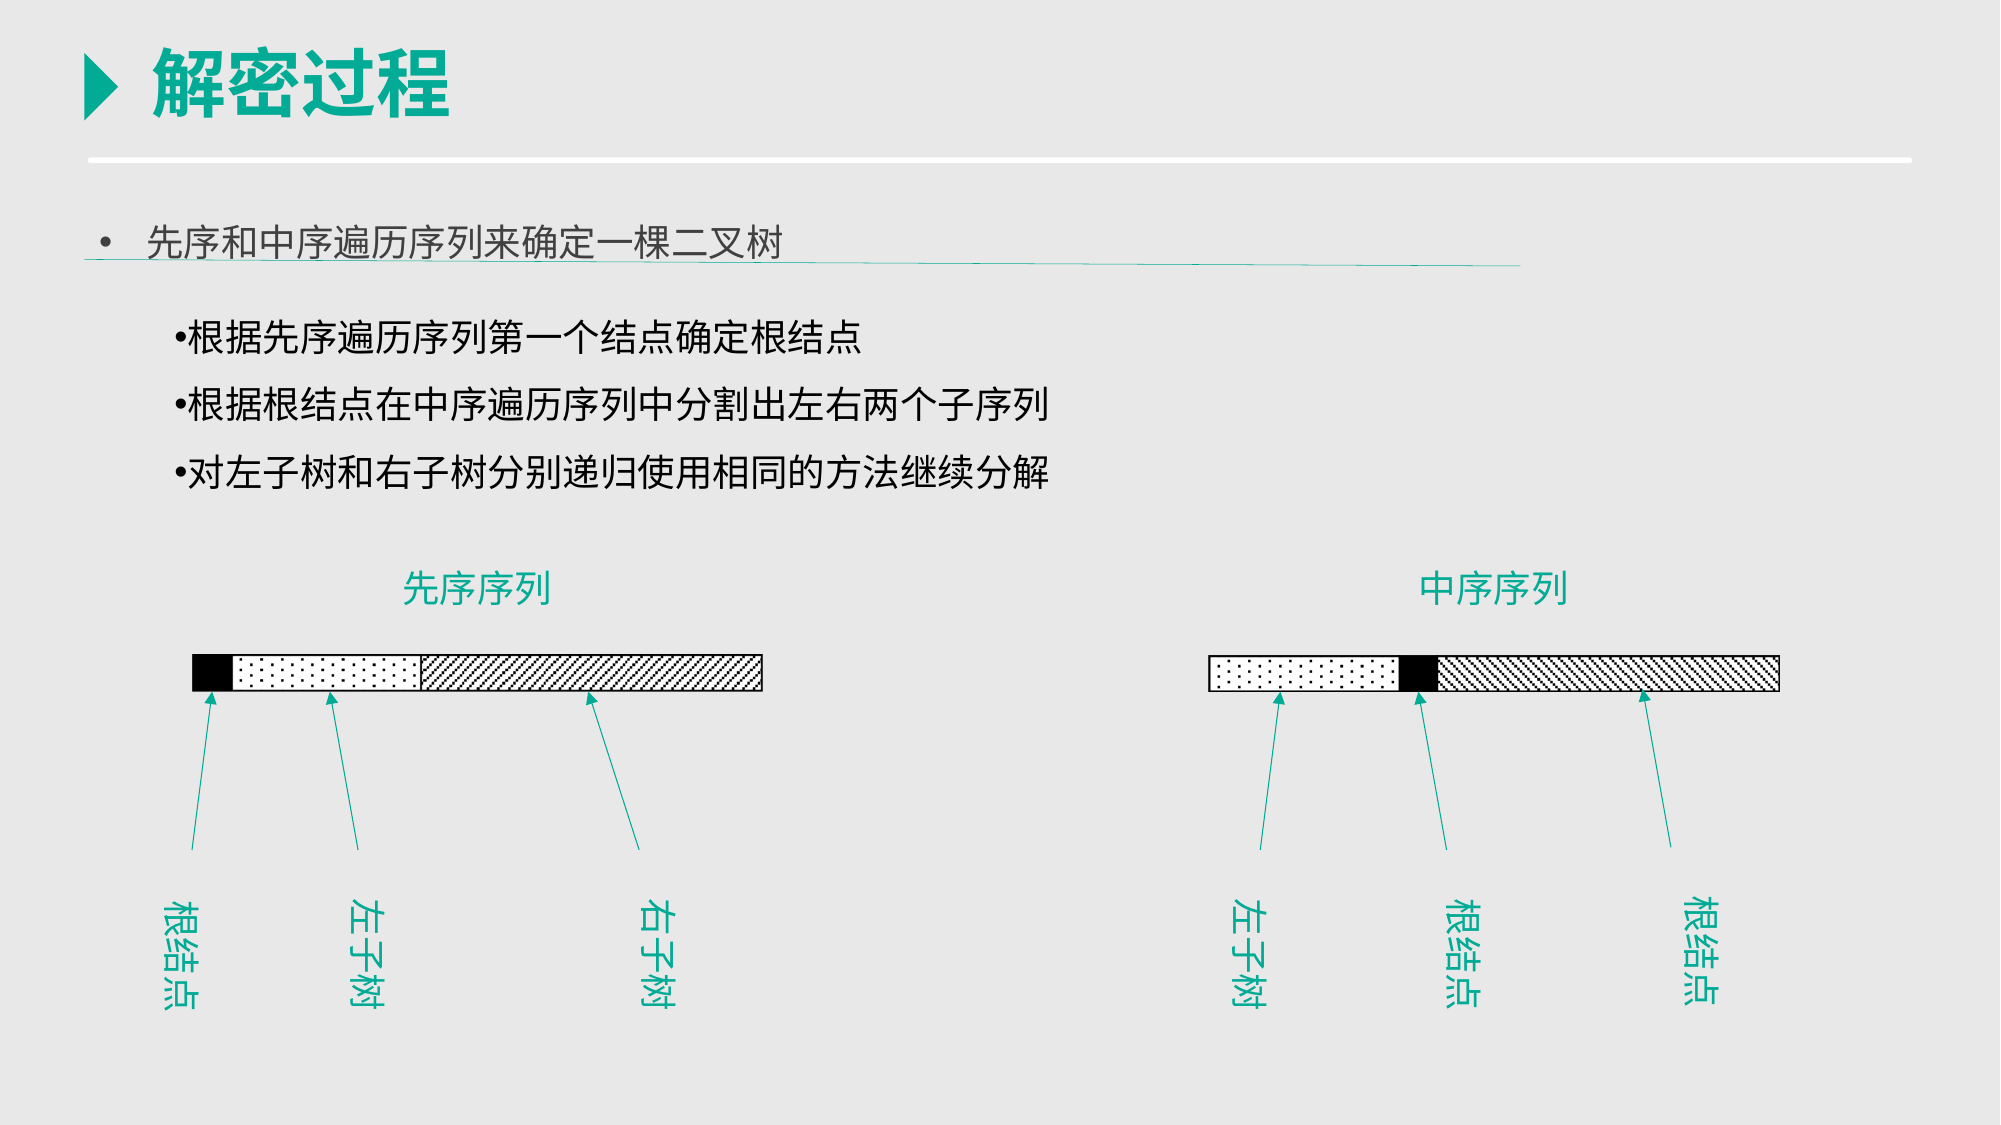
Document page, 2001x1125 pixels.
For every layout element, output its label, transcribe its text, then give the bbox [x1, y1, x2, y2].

text_box 右子树 [613, 884, 690, 1013]
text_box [84, 259, 1521, 266]
text_box 先序和中序遍历序列来确定一棵二叉树 [84, 189, 1594, 272]
text_box 先序序列 [387, 558, 567, 618]
text_box 根据先序遍历序列第一个结点确定根结点 根据根结点在中序遍历序列中分割出左右两个子序列 对左子树和右子树分别递归使用相同的方法继续分解 [84, 283, 1248, 502]
text_box 根结点 [1418, 884, 1494, 1013]
text_box 根结点 [1656, 880, 1733, 1010]
text_box 左子树 [1204, 884, 1281, 1013]
text_box 左子树 [323, 884, 399, 1013]
picture [192, 654, 763, 692]
picture [1208, 655, 1780, 692]
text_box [1642, 688, 1671, 848]
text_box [329, 691, 359, 850]
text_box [192, 691, 213, 850]
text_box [588, 691, 640, 850]
text_box 中序序列 [1404, 558, 1584, 618]
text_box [1418, 691, 1447, 850]
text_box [84, 29, 487, 136]
text_box 根结点 [136, 885, 213, 1014]
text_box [1260, 691, 1281, 850]
